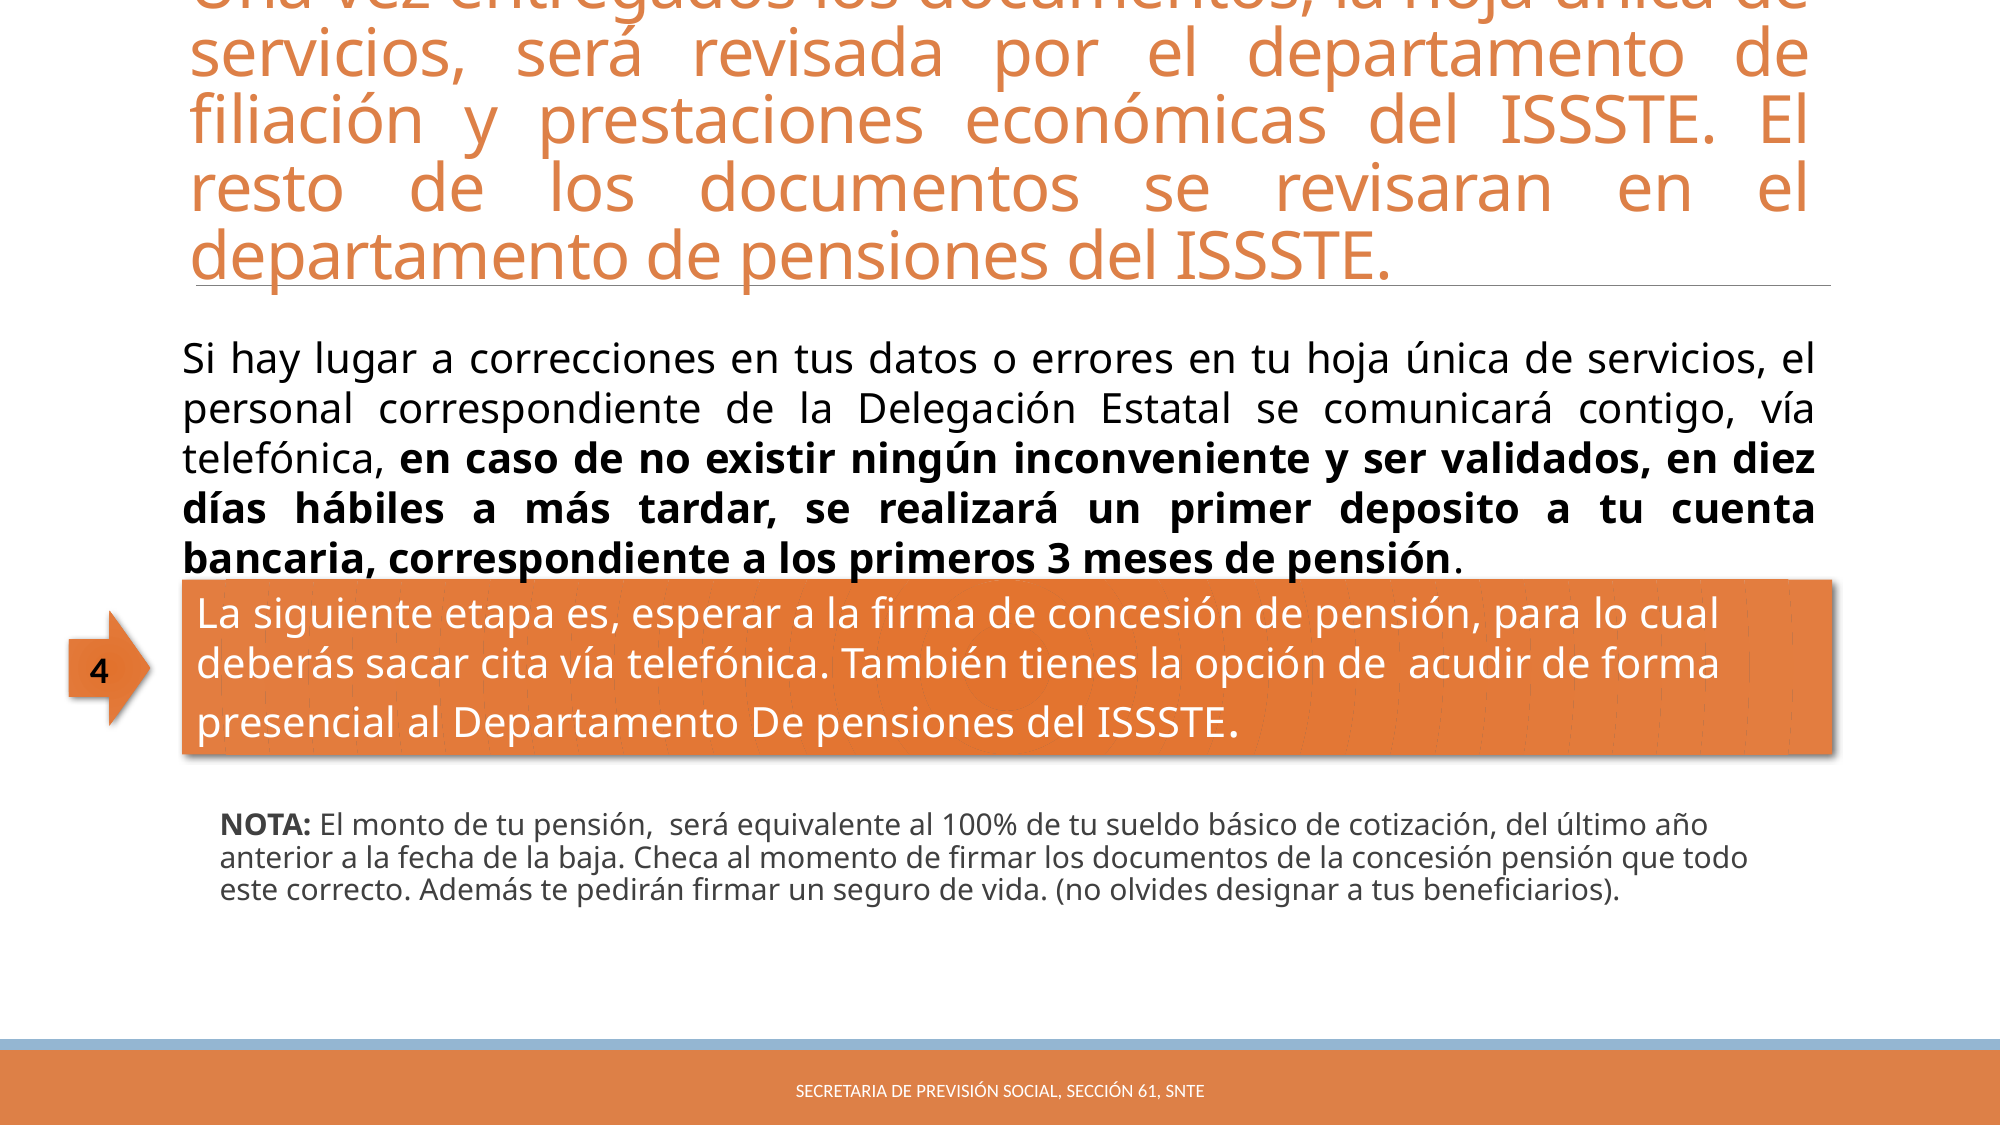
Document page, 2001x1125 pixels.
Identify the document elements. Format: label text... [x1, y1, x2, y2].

title Una vez entregados los documentos, la hoja única de servicios, será revisada por el departamento de filiación y prestaciones económicas del ISSSTE. El resto de los documentos se revisaran en el departamento de pensiones del ISSSTE. [174, 63, 1825, 301]
text_box La siguiente etapa es, esperar a la firma de concesión de pensión, para lo cual deberás sacar cita vía telefónica. También tienes la opción de acudir de forma presencial al Departamento De pensiones del ISSSTE. [182, 590, 1833, 755]
list NOTA: El monto de tu pensión, será equivalente al 100% de tu sueldo básico de cotización, del último año anterior a la fecha de la baja. Checa al momento de firmar los documentos de la concesión pensión que todo este correcto. Además te pedirán firmar un seguro de vida. (no olvides designar a tus beneficiarios). [206, 802, 1794, 917]
footer Secretaria de previsión social, sección 61, snte [604, 1059, 1396, 1120]
text_box Si hay lugar a correcciones en tus datos o errores en tu hoja única de servicios, el personal correspondiente de la Delegación Estatal se comunicará contigo, vía telefónica, en caso de no existir ningún inconveniente y ser validados, en diez días hábiles a más tardar, se realizará un primer deposito a tu cuenta bancaria, correspondiente a los primeros 3 meses de pensión. [167, 324, 1833, 590]
text_box 4 [68, 610, 151, 726]
